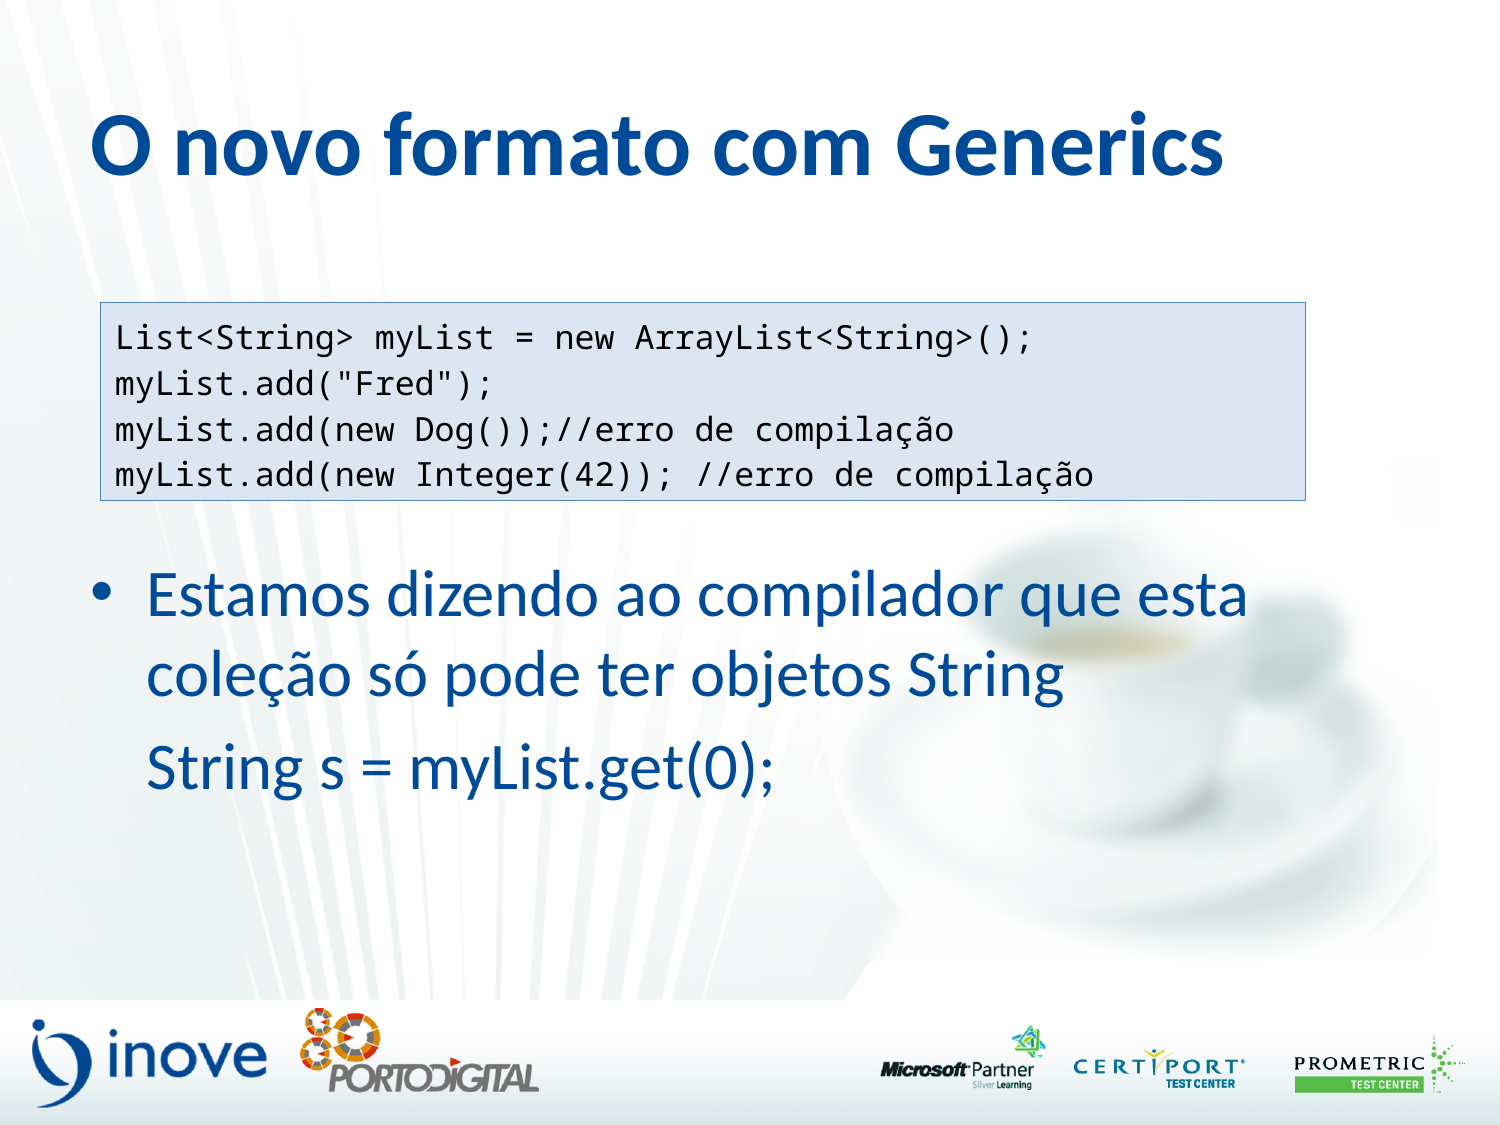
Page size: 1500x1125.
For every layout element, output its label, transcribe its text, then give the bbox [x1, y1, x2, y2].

text_box List<String> myList = new ArrayList<String>(); myList.add("Fred"); myList.add(new Dog());//erro de compilação myList.add(new Integer(42)); //erro de compilação [100, 302, 1306, 501]
title O novo formato com Generics [75, 45, 1425, 233]
picture [0, 0, 1500, 1125]
list Estamos dizendo ao compilador que esta coleção só pode ter objetos String String s = myList.get(0); [75, 262, 1425, 1005]
